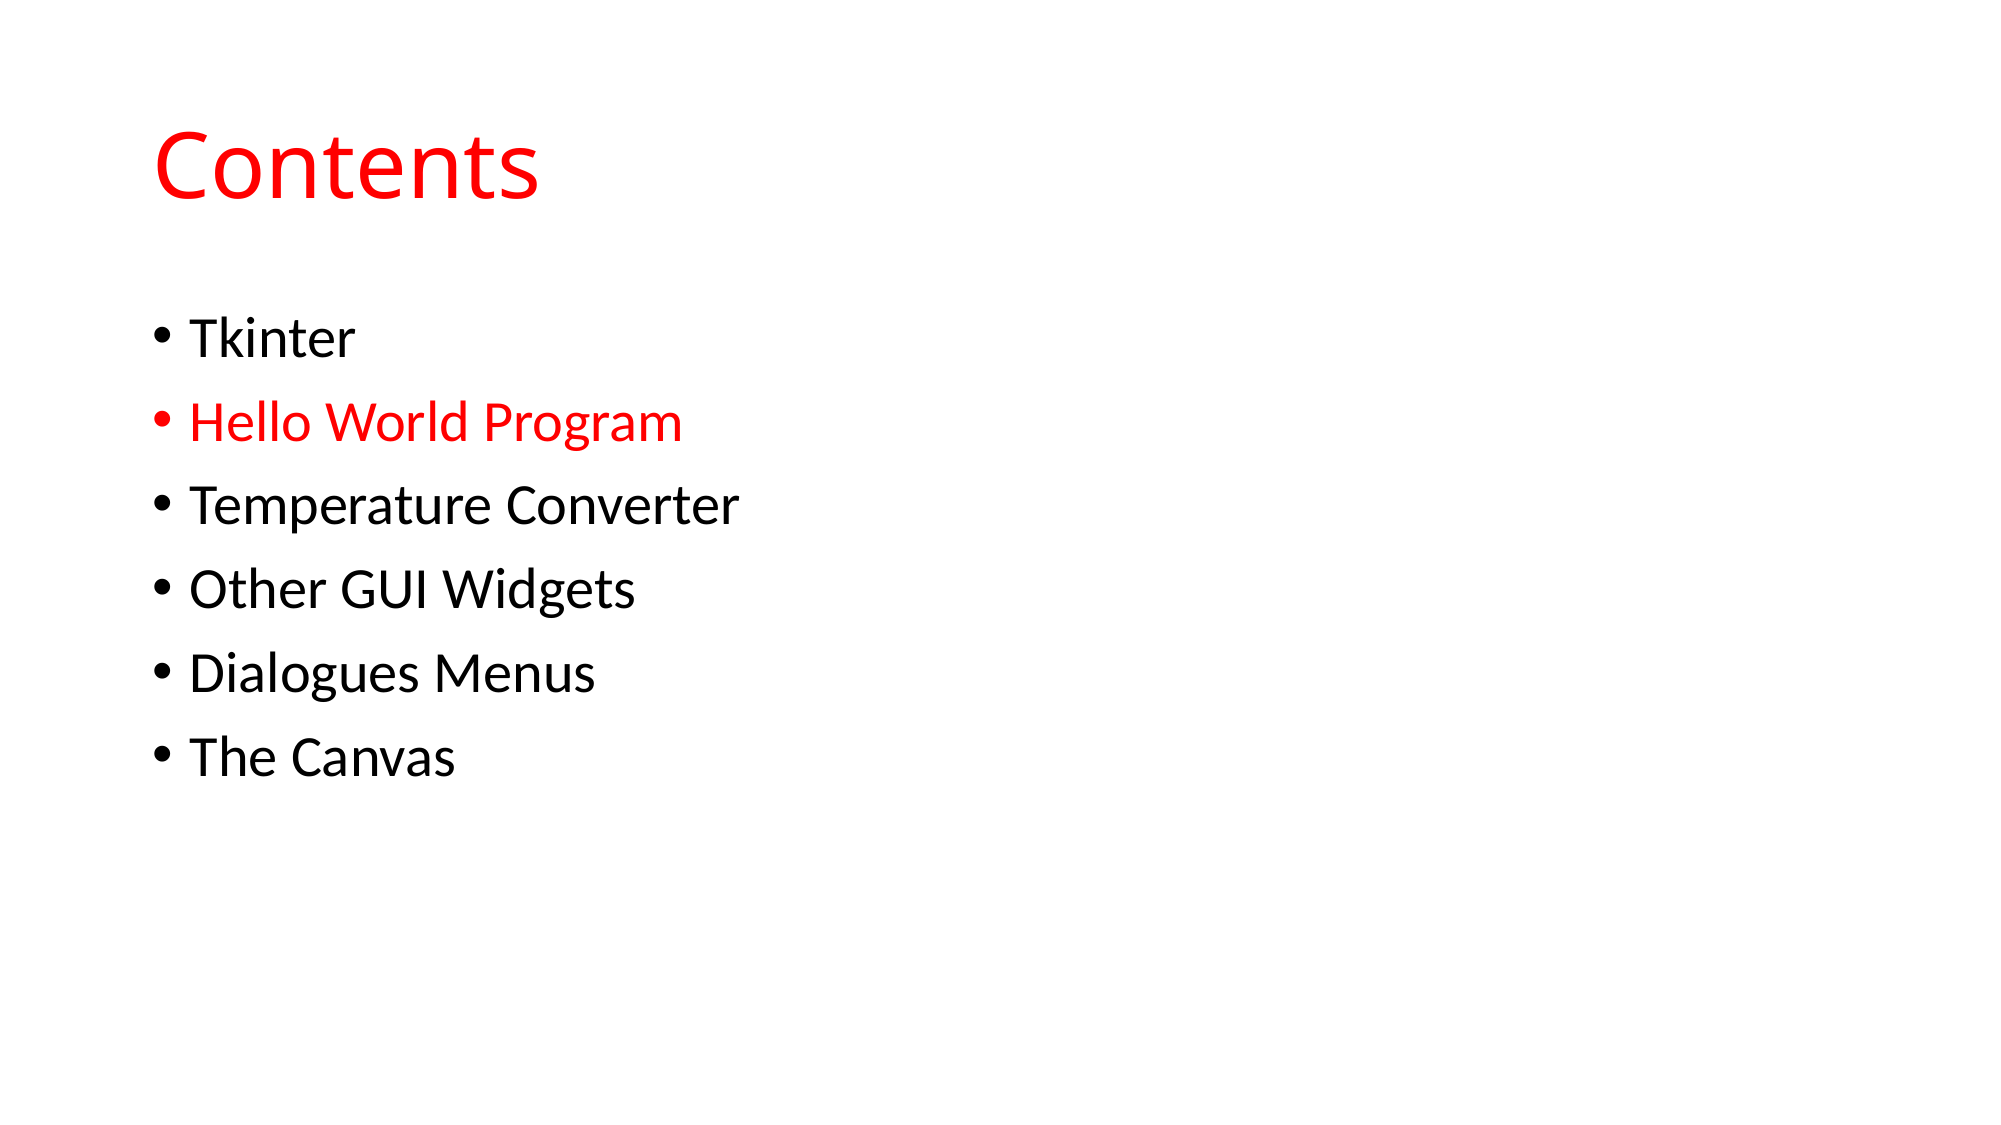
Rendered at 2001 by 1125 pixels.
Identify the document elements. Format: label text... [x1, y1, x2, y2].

title Contents [137, 59, 1863, 278]
list Tkinter Hello World Program Temperature Converter Other GUI Widgets Dialogues Menus The Canvas [137, 299, 1863, 1014]
